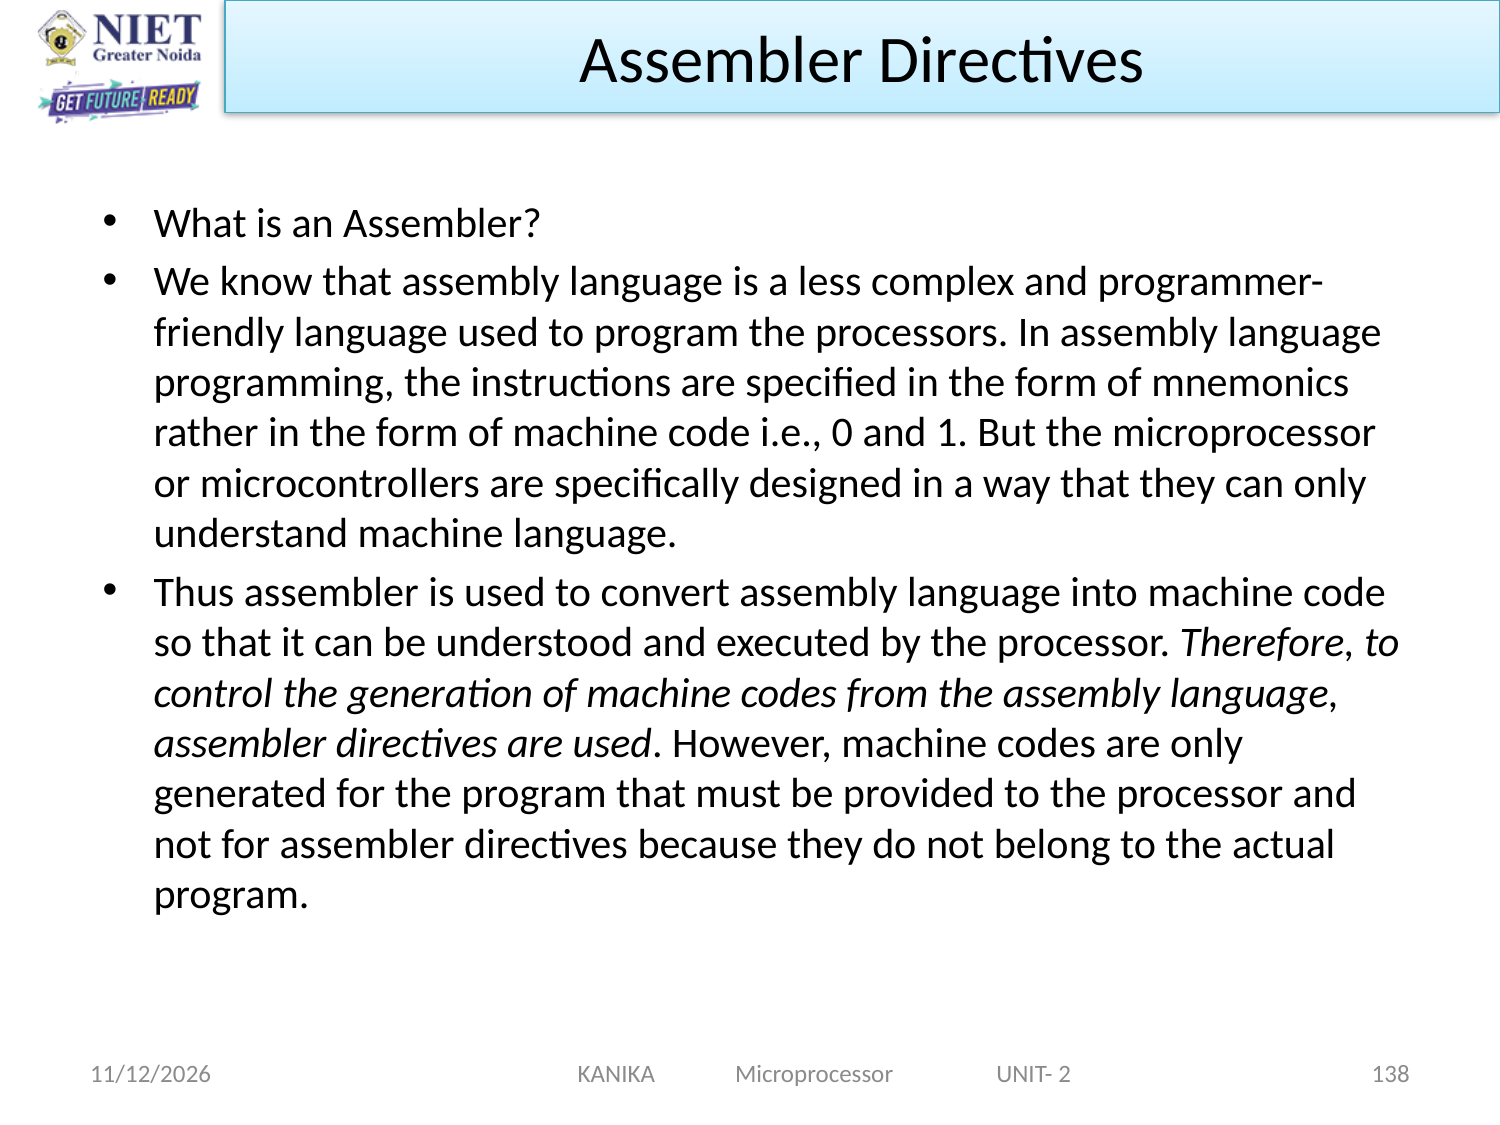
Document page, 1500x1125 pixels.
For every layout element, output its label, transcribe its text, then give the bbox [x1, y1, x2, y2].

text_box Assembler Directives [238, 0, 1500, 113]
picture [0, 0, 238, 135]
list What is an Assembler? We know that assembly language is a less complex and programmer-friendly language used to program the processors. In assembly language programming, the instructions are specified in the form of mnemonics rather in the form of machine code i.e., 0 and 1. But the microprocessor or microcontrollers are specifically designed in a way that they can only understand machine language. Thus assembler is used to convert assembly language into machine code so that it can be understood and executed by the processor. Therefore, to control the generation of machine codes from the assembly language, assembler directives are used. However, machine codes are only generated for the program that must be provided to the processor and not for assembler directives because they do not belong to the actual program. [87, 187, 1438, 930]
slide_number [75, 1042, 425, 1103]
slide_number 138 [1074, 1042, 1425, 1103]
footer KANIKA Microprocessor UNIT- 2 [425, 1042, 1074, 1103]
